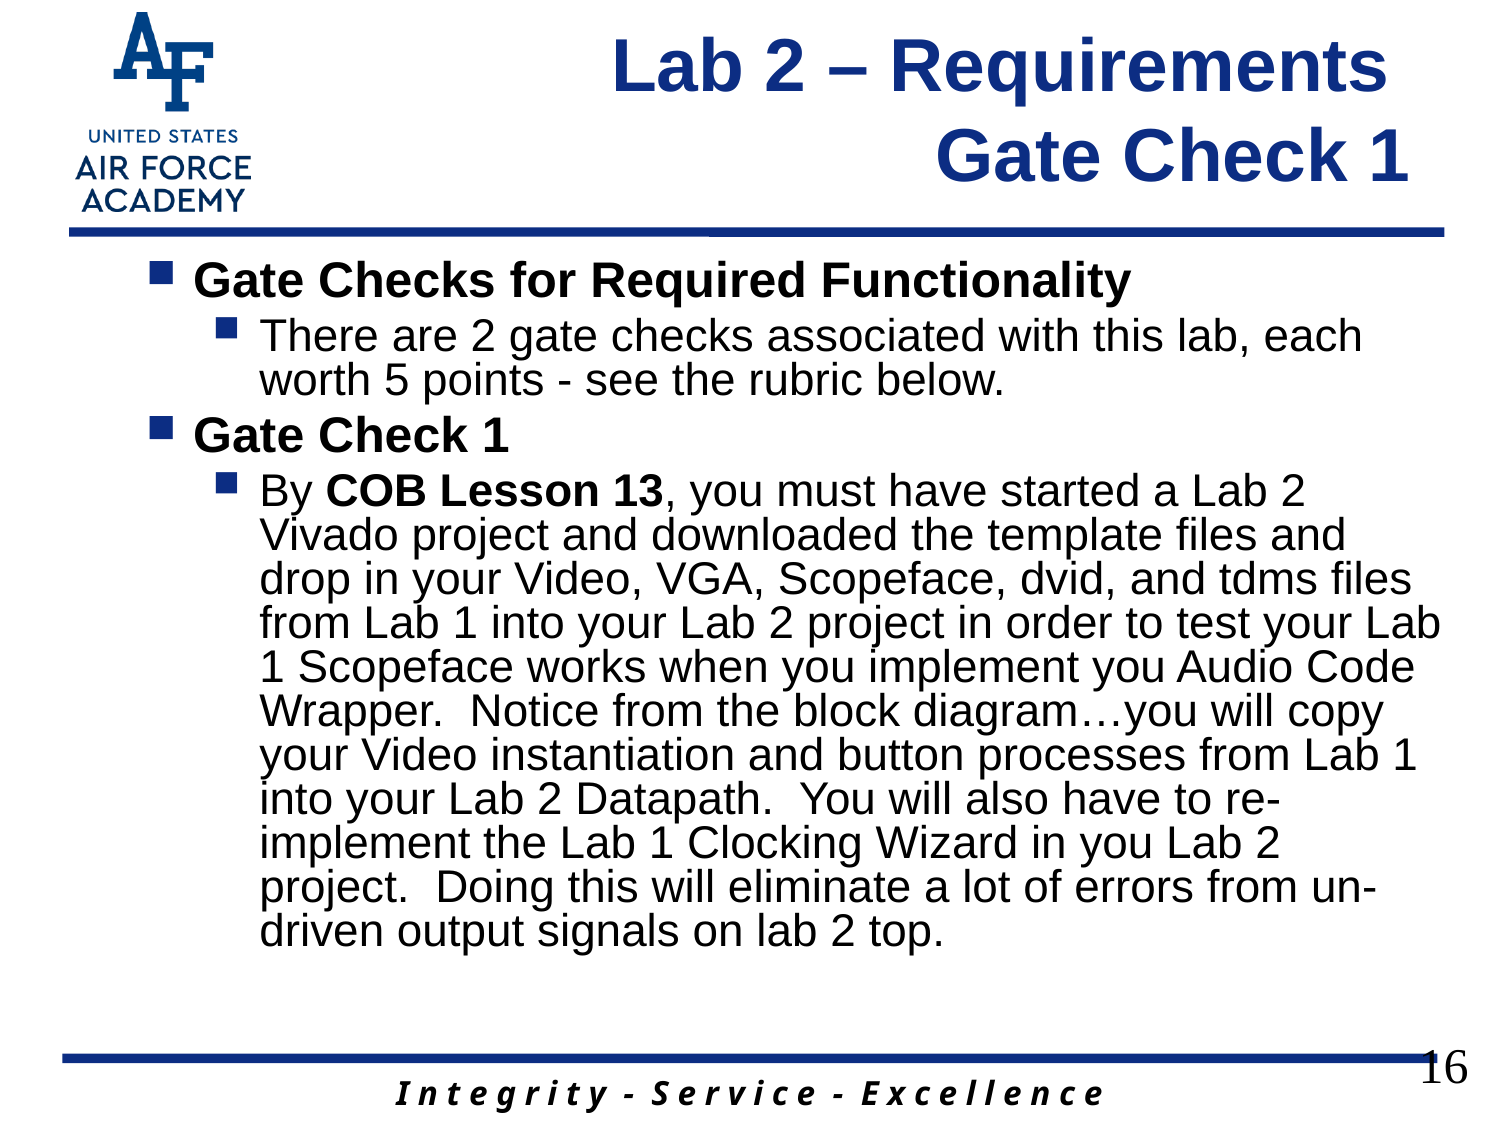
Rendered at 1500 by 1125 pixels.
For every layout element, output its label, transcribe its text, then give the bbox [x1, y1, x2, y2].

list Gate Checks for Required Functionality There are 2 gate checks associated with this lab, each worth 5 points - see the rubric below. Gate Check 1 By COB Lesson 13, you must have started a Lab 2 Vivado project and downloaded the template files and drop in your Video, VGA, Scopeface, dvid, and tdms files from Lab 1 into your Lab 2 project in order to test your Lab 1 Scopeface works when you implement you Audio Code Wrapper. Notice from the block diagram…you will copy your Video instantiation and button processes from Lab 1 into your Lab 2 Datapath. You will also have to re-implement the Lab 1 Clocking Wizard in you Lab 2 project. Doing this will eliminate a lot of errors from un-driven output signals on lab 2 top. [131, 251, 1466, 962]
picture [75, 12, 251, 212]
title Lab 2 – Requirements Gate Check 1 [313, 12, 1427, 201]
slide_number 16 [1133, 1025, 1484, 1105]
